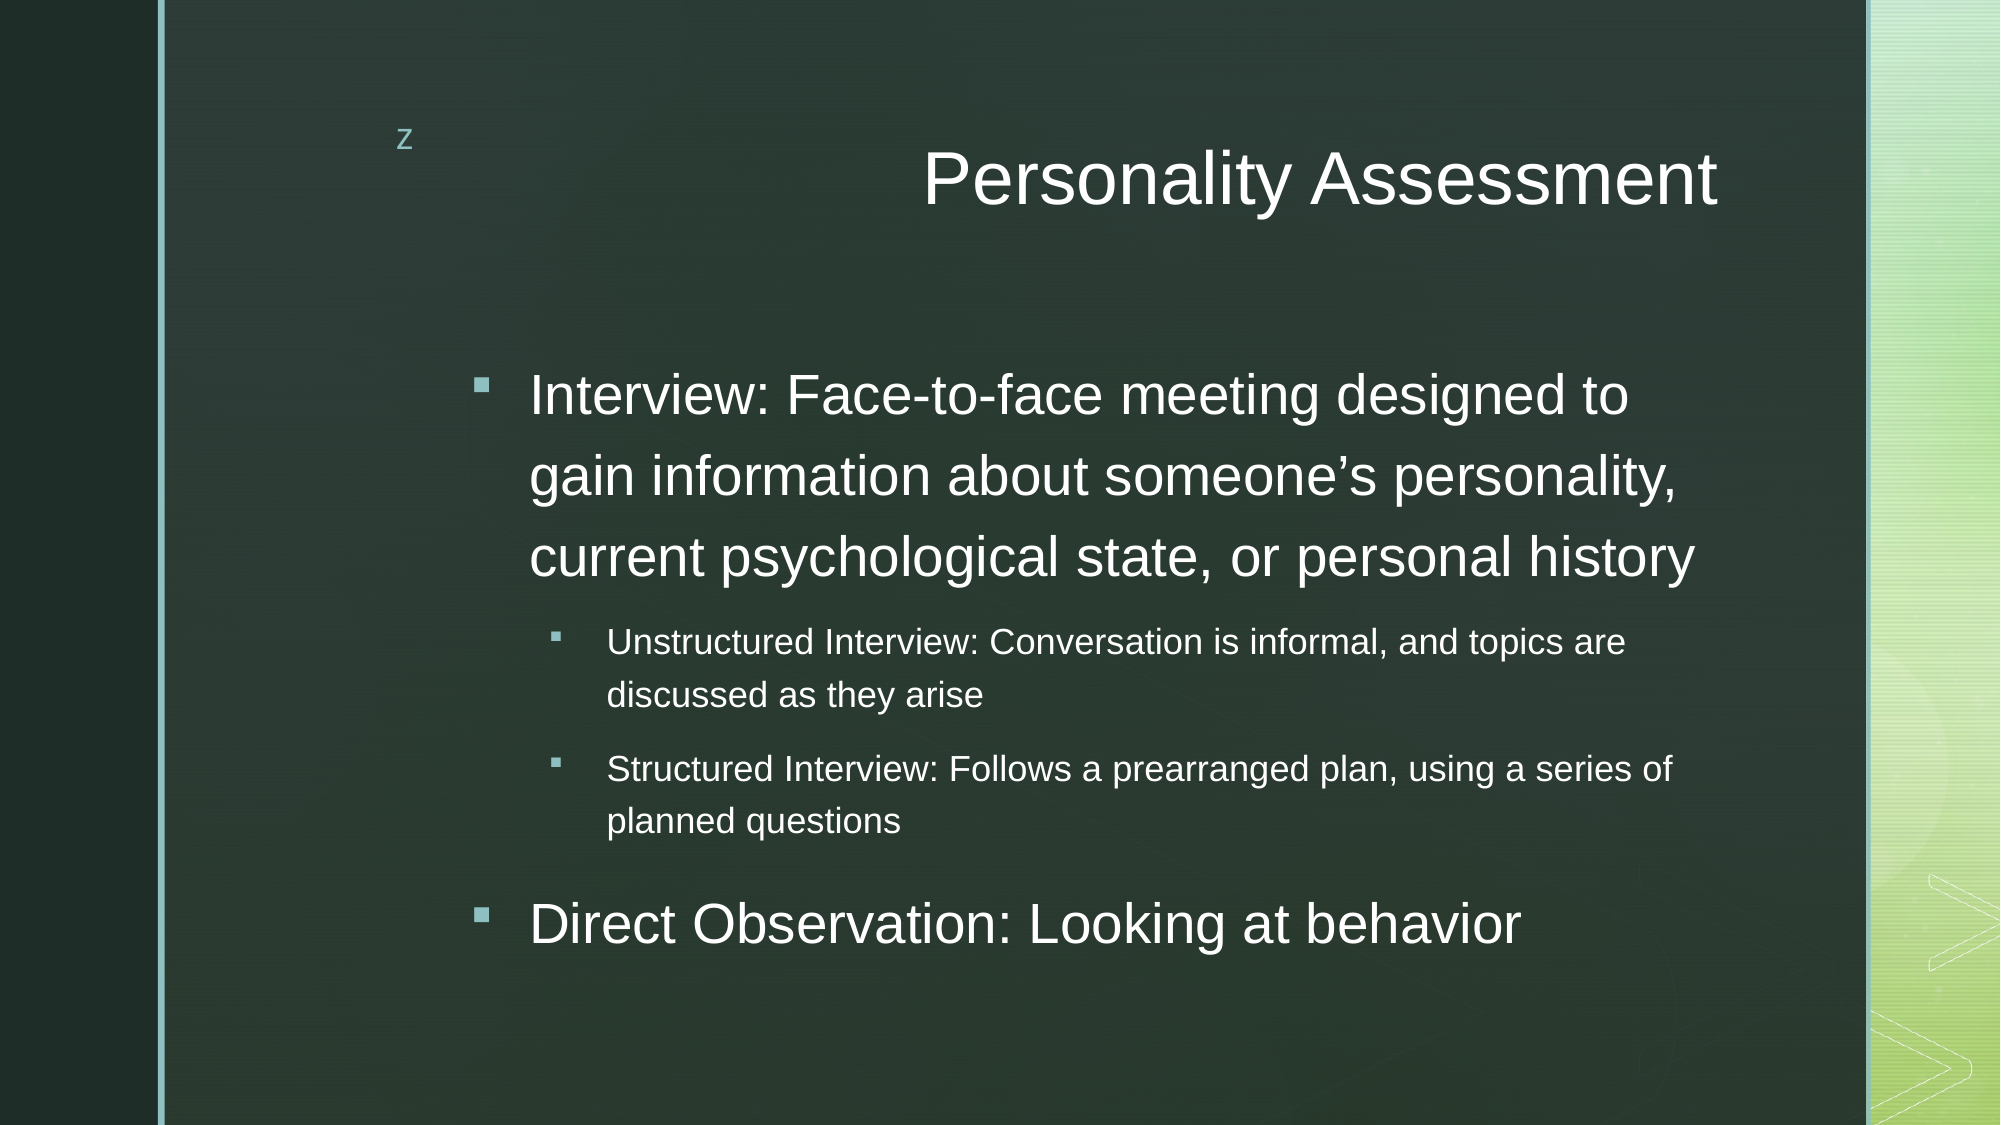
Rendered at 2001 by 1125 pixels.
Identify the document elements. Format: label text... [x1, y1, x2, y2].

list Interview: Face-to-face meeting designed to gain information about someone’s personality, current psychological state, or personal history Unstructured Interview: Conversation is informal, and topics are discussed as they arise Structured Interview: Follows a prearranged plan, using a series of planned questions Direct Observation: Looking at behavior [454, 336, 1734, 993]
picture [1871, 0, 2001, 1125]
title Personality Assessment [428, 132, 1734, 310]
